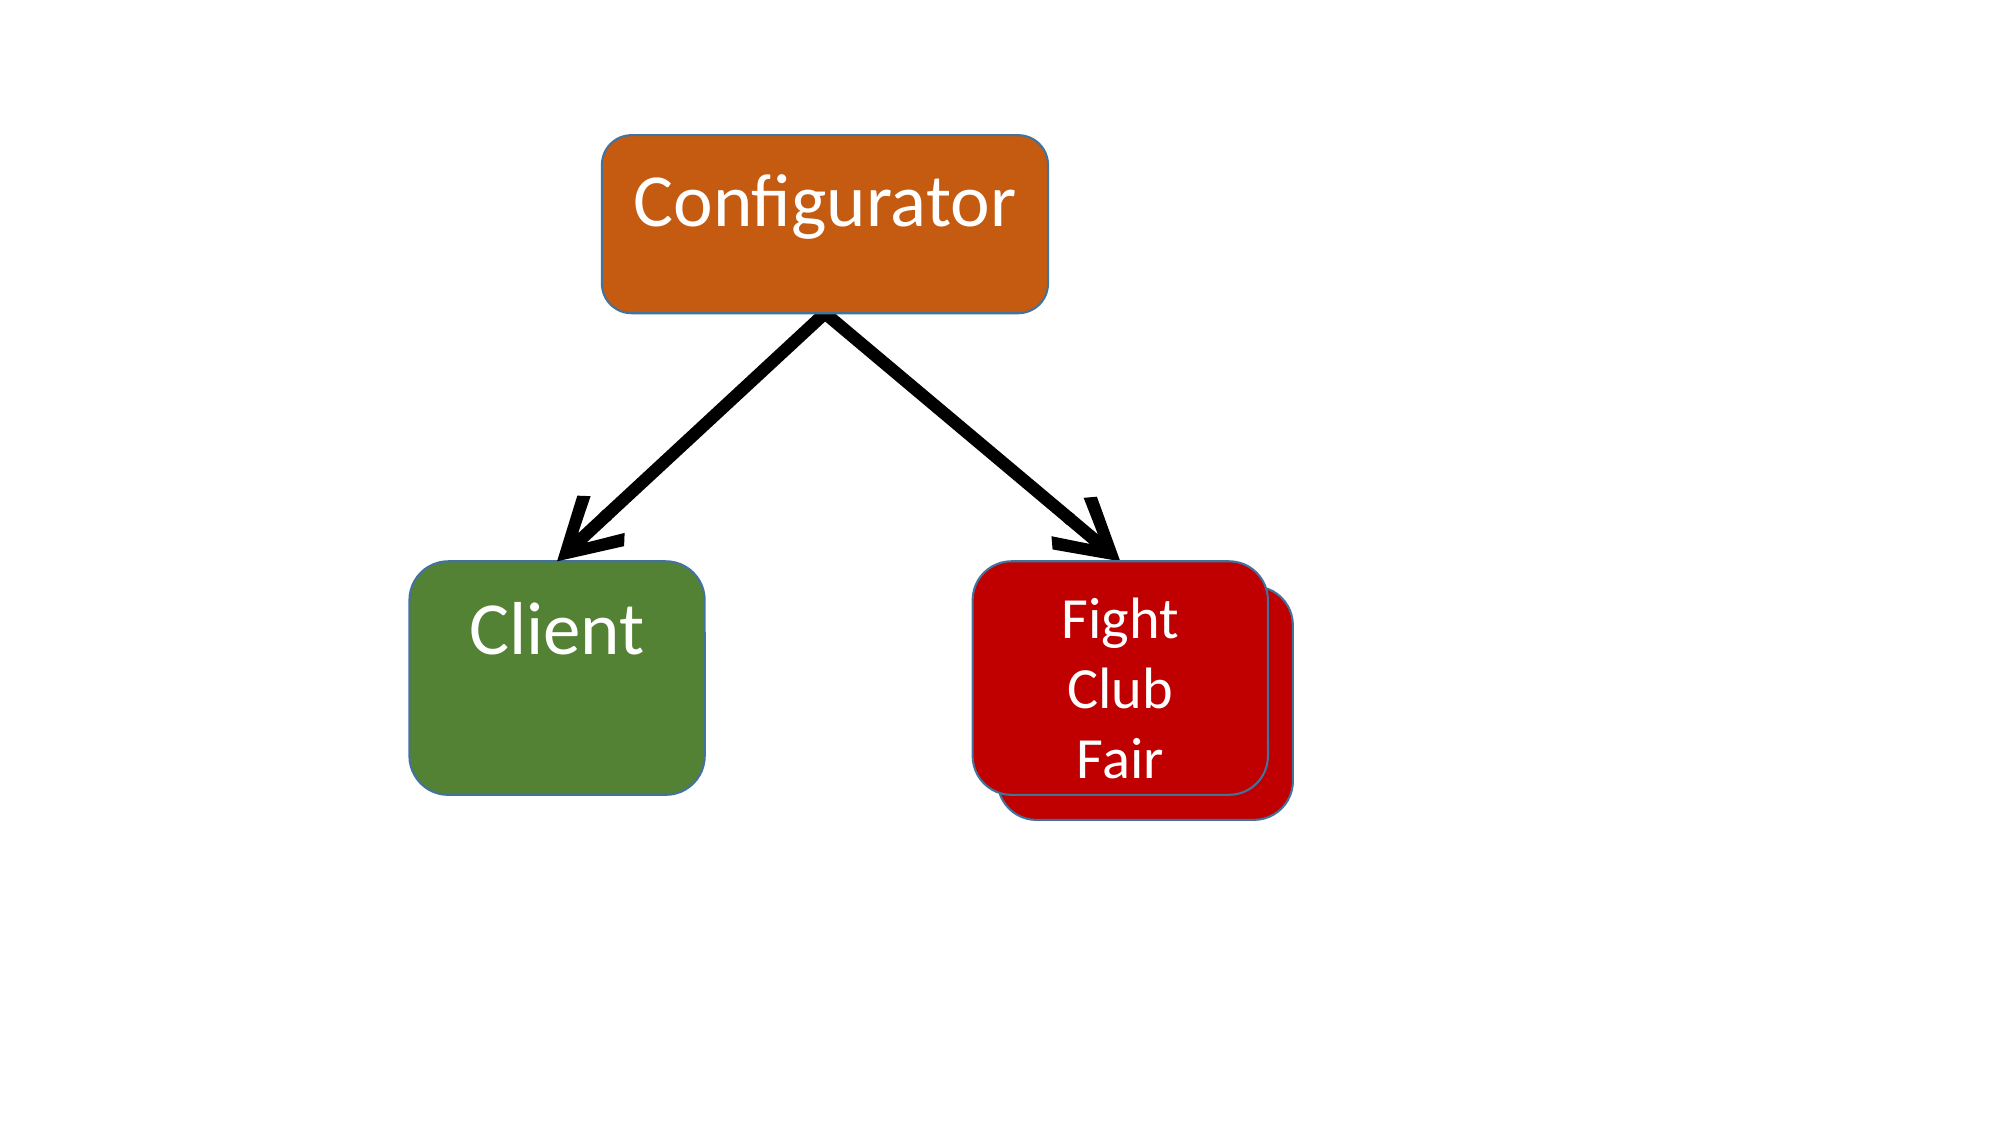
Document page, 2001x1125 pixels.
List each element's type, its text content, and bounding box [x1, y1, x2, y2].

text_box Configurator [600, 134, 1050, 313]
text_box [556, 313, 824, 562]
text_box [824, 313, 1121, 562]
text_box [998, 587, 1294, 821]
text_box Client [408, 560, 706, 796]
text_box Fight Club Fair [971, 560, 1270, 796]
